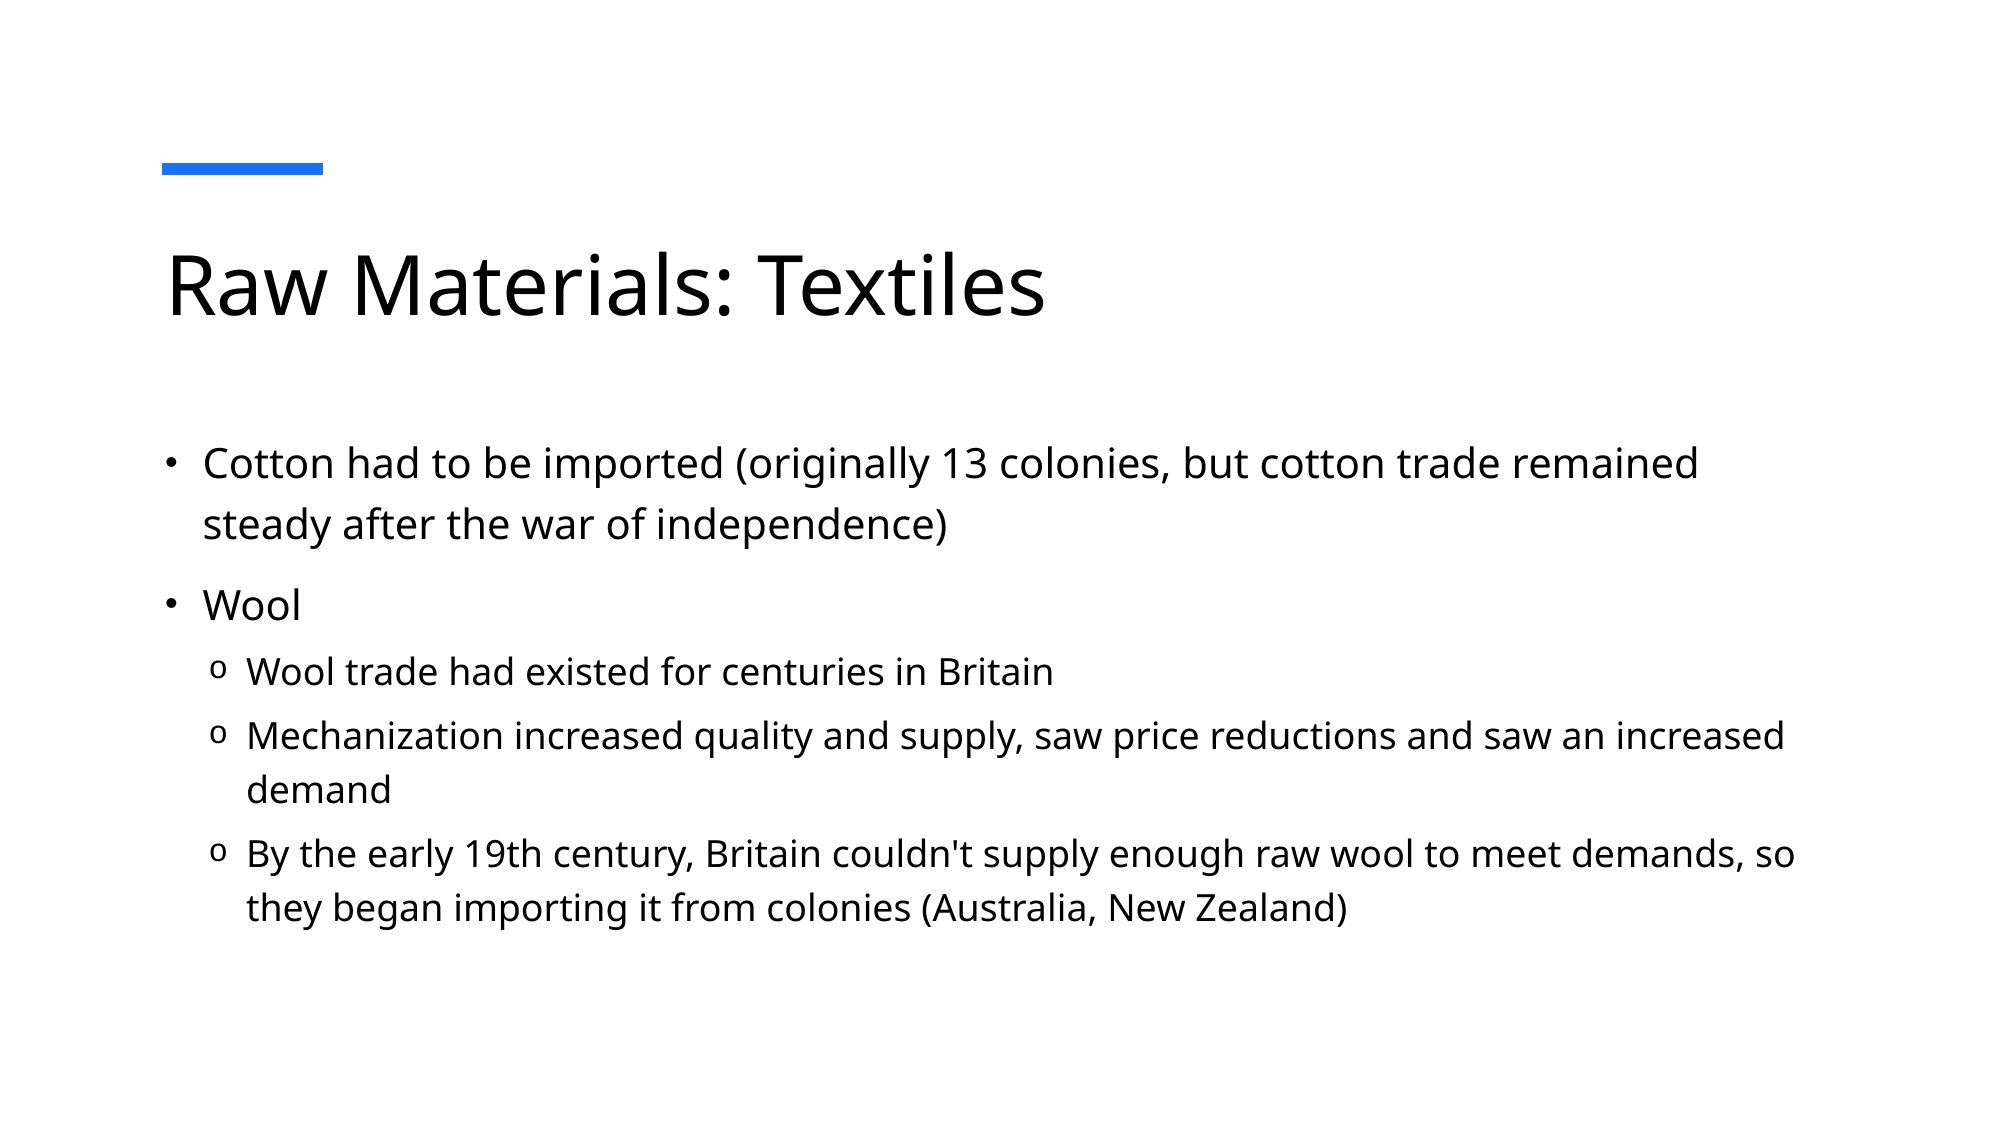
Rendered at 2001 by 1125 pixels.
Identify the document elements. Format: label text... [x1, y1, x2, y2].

list Cotton had to be imported (originally 13 colonies, but cotton trade remained steady after the war of independence) Wool Wool trade had existed for centuries in Britain Mechanization increased quality and supply, saw price reductions and saw an increased demand By the early 19th century, Britain couldn't supply enough raw wool to meet demands, so they began importing it from colonies (Australia, New Zealand) [150, 419, 1850, 975]
title Raw Materials: Textiles [150, 224, 1850, 419]
